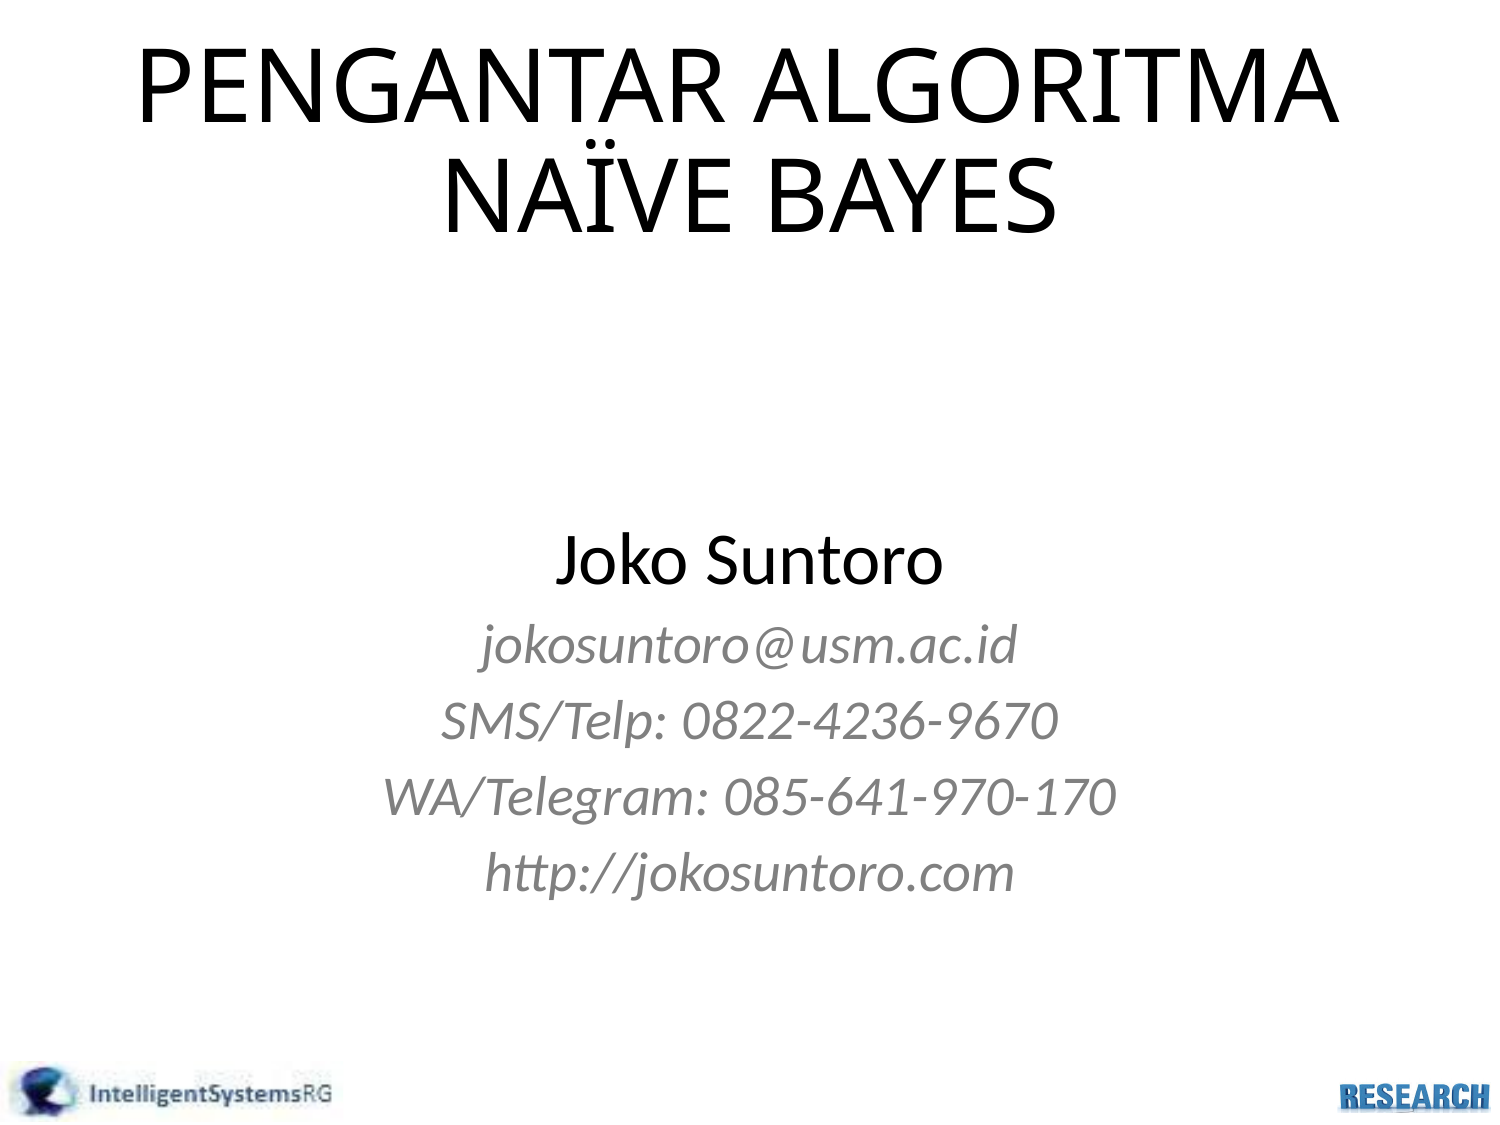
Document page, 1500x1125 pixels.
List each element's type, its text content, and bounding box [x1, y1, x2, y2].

title PENGANTAR ALGORITMA NAÏVE BAYES [112, 21, 1388, 263]
subtitle Joko Suntoro jokosuntoro@usm.ac.id SMS/Telp: 0822-4236-9670 WA/Telegram: 085-641-970-170 http://jokosuntoro.com [150, 512, 1350, 913]
picture [0, 1061, 344, 1122]
picture [1337, 1078, 1491, 1113]
